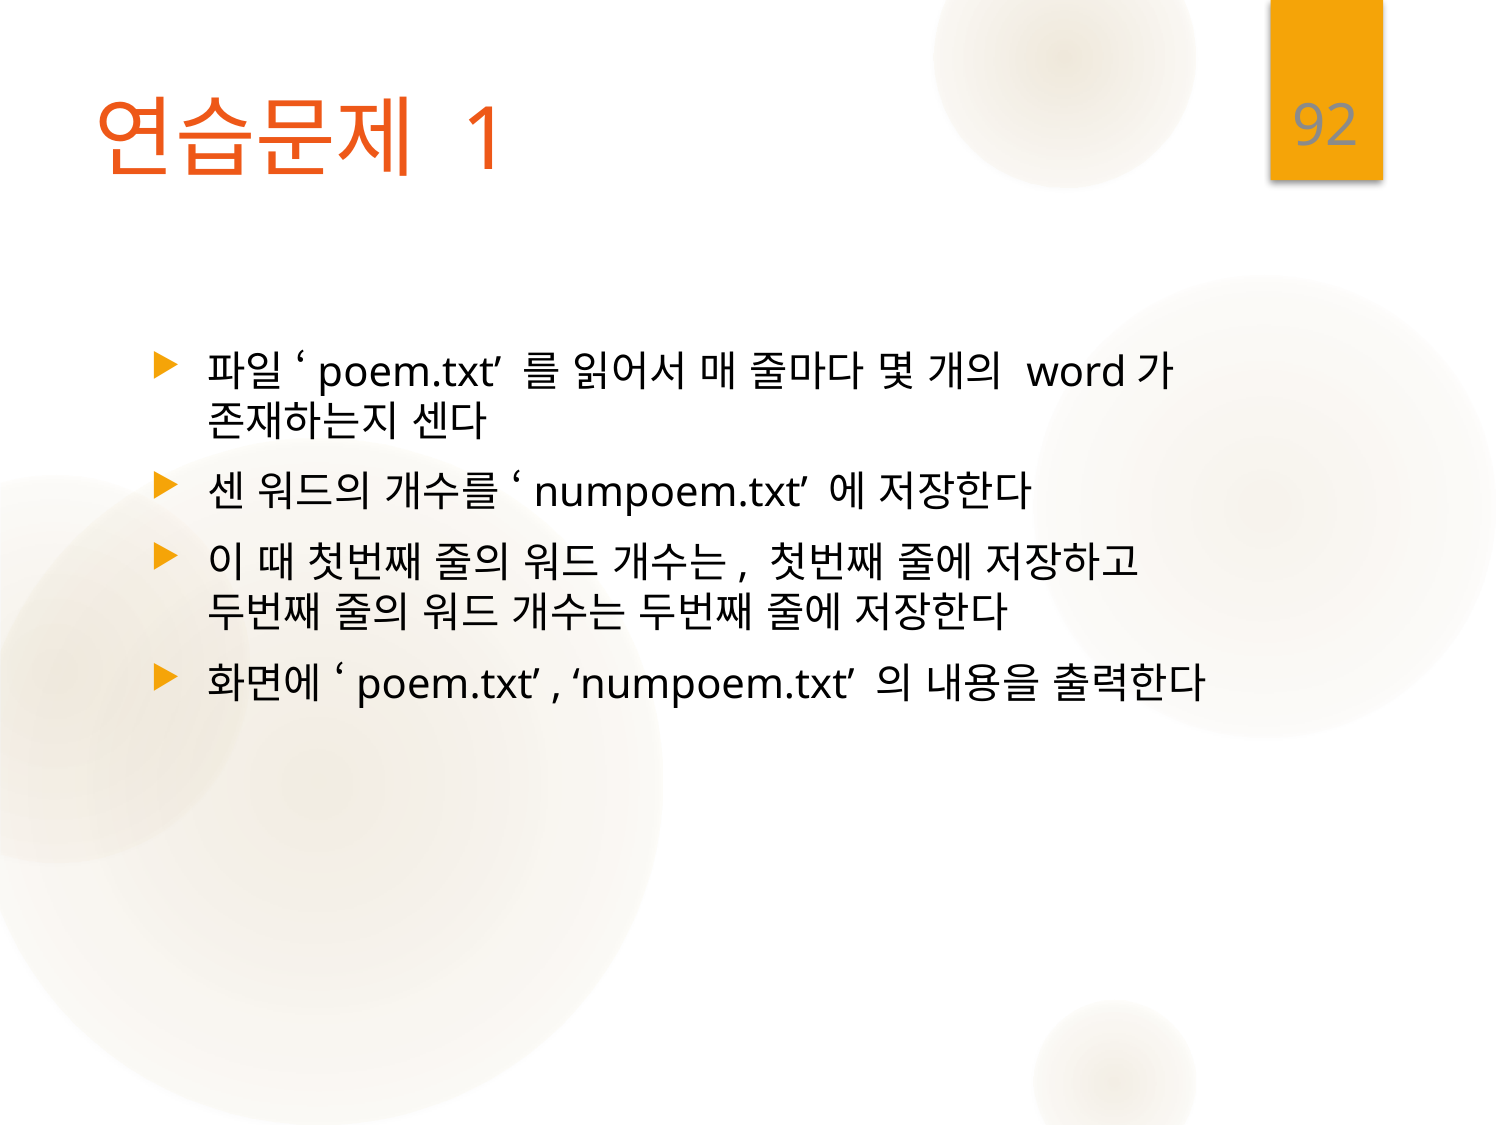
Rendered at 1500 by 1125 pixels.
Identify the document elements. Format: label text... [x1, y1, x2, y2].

list 파일 ‘poem.txt’ 를 읽어서 매 줄마다 몇 개의 word가 존재하는지 센다 센 워드의 개수를 ‘numpoem.txt’ 에 저장한다 이 때 첫번째 줄의 워드 개수는, 첫번째 줄에 저장하고 두번째 줄의 워드 개수는 두번째 줄에 저장한다 화면에 ‘poem.txt’ , ‘numpoem.txt’ 의 내용을 출력한다 [135, 336, 1237, 1025]
slide_number 92 [1273, 48, 1378, 175]
title 연습문제 1 [79, 74, 1237, 304]
